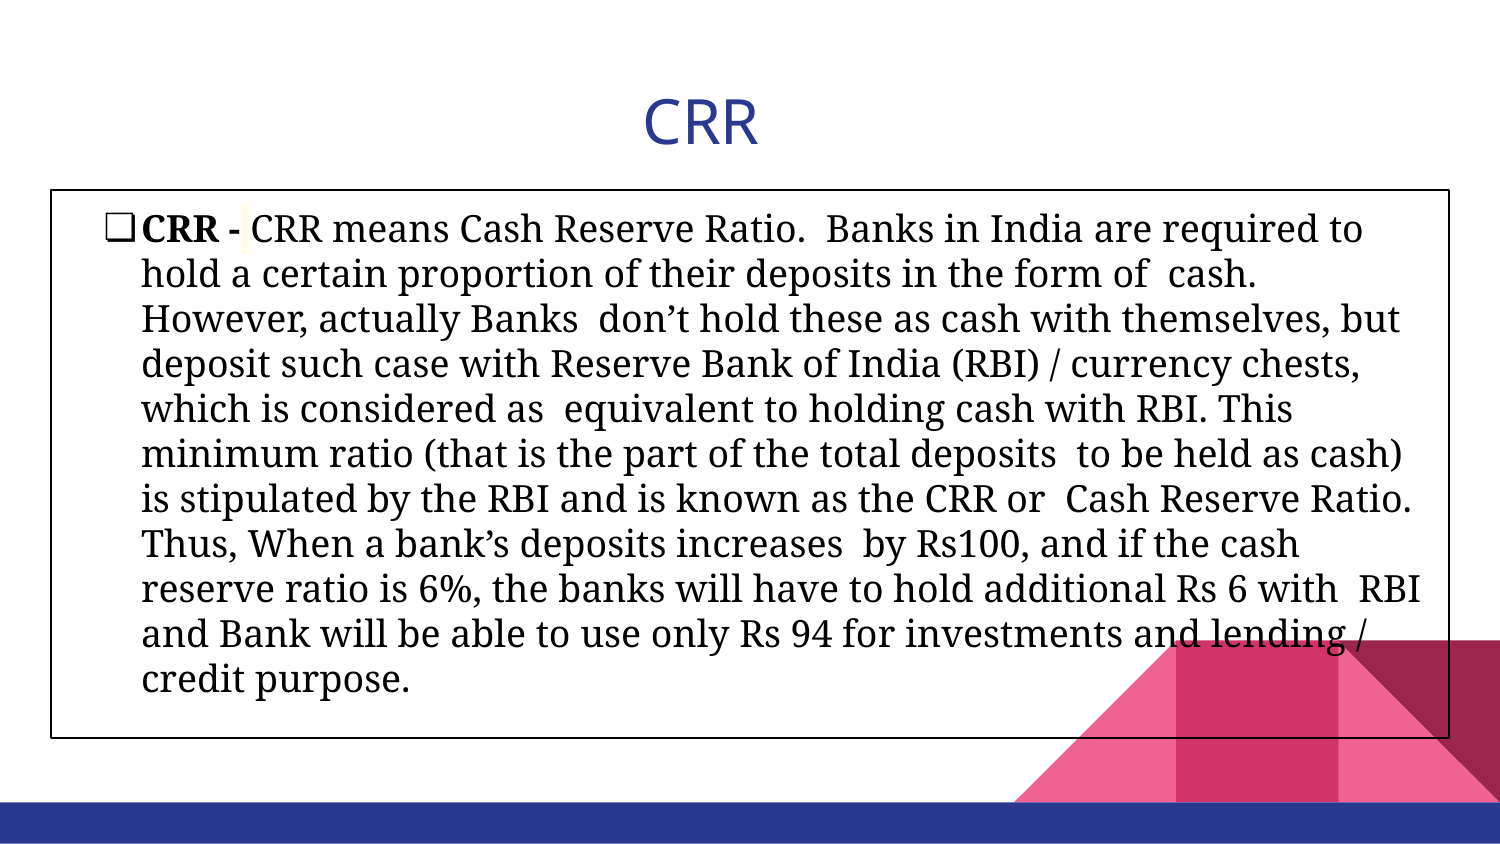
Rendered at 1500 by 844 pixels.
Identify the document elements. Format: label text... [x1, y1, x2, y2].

list CRR - CRR means Cash Reserve Ratio. Banks in India are required to hold a certain proportion of their deposits in the form of cash. However, actually Banks don’t hold these as cash with themselves, but deposit such case with Reserve Bank of India (RBI) / currency chests, which is considered as equivalent to holding cash with RBI. This minimum ratio (that is the part of the total deposits to be held as cash) is stipulated by the RBI and is known as the CRR or Cash Reserve Ratio. Thus, When a bank’s deposits increases by Rs100, and if the cash reserve ratio is 6%, the banks will have to hold additional Rs 6 with RBI and Bank will be able to use only Rs 94 for investments and lending / credit purpose. [51, 190, 1449, 738]
title CRR [27, 67, 1449, 167]
